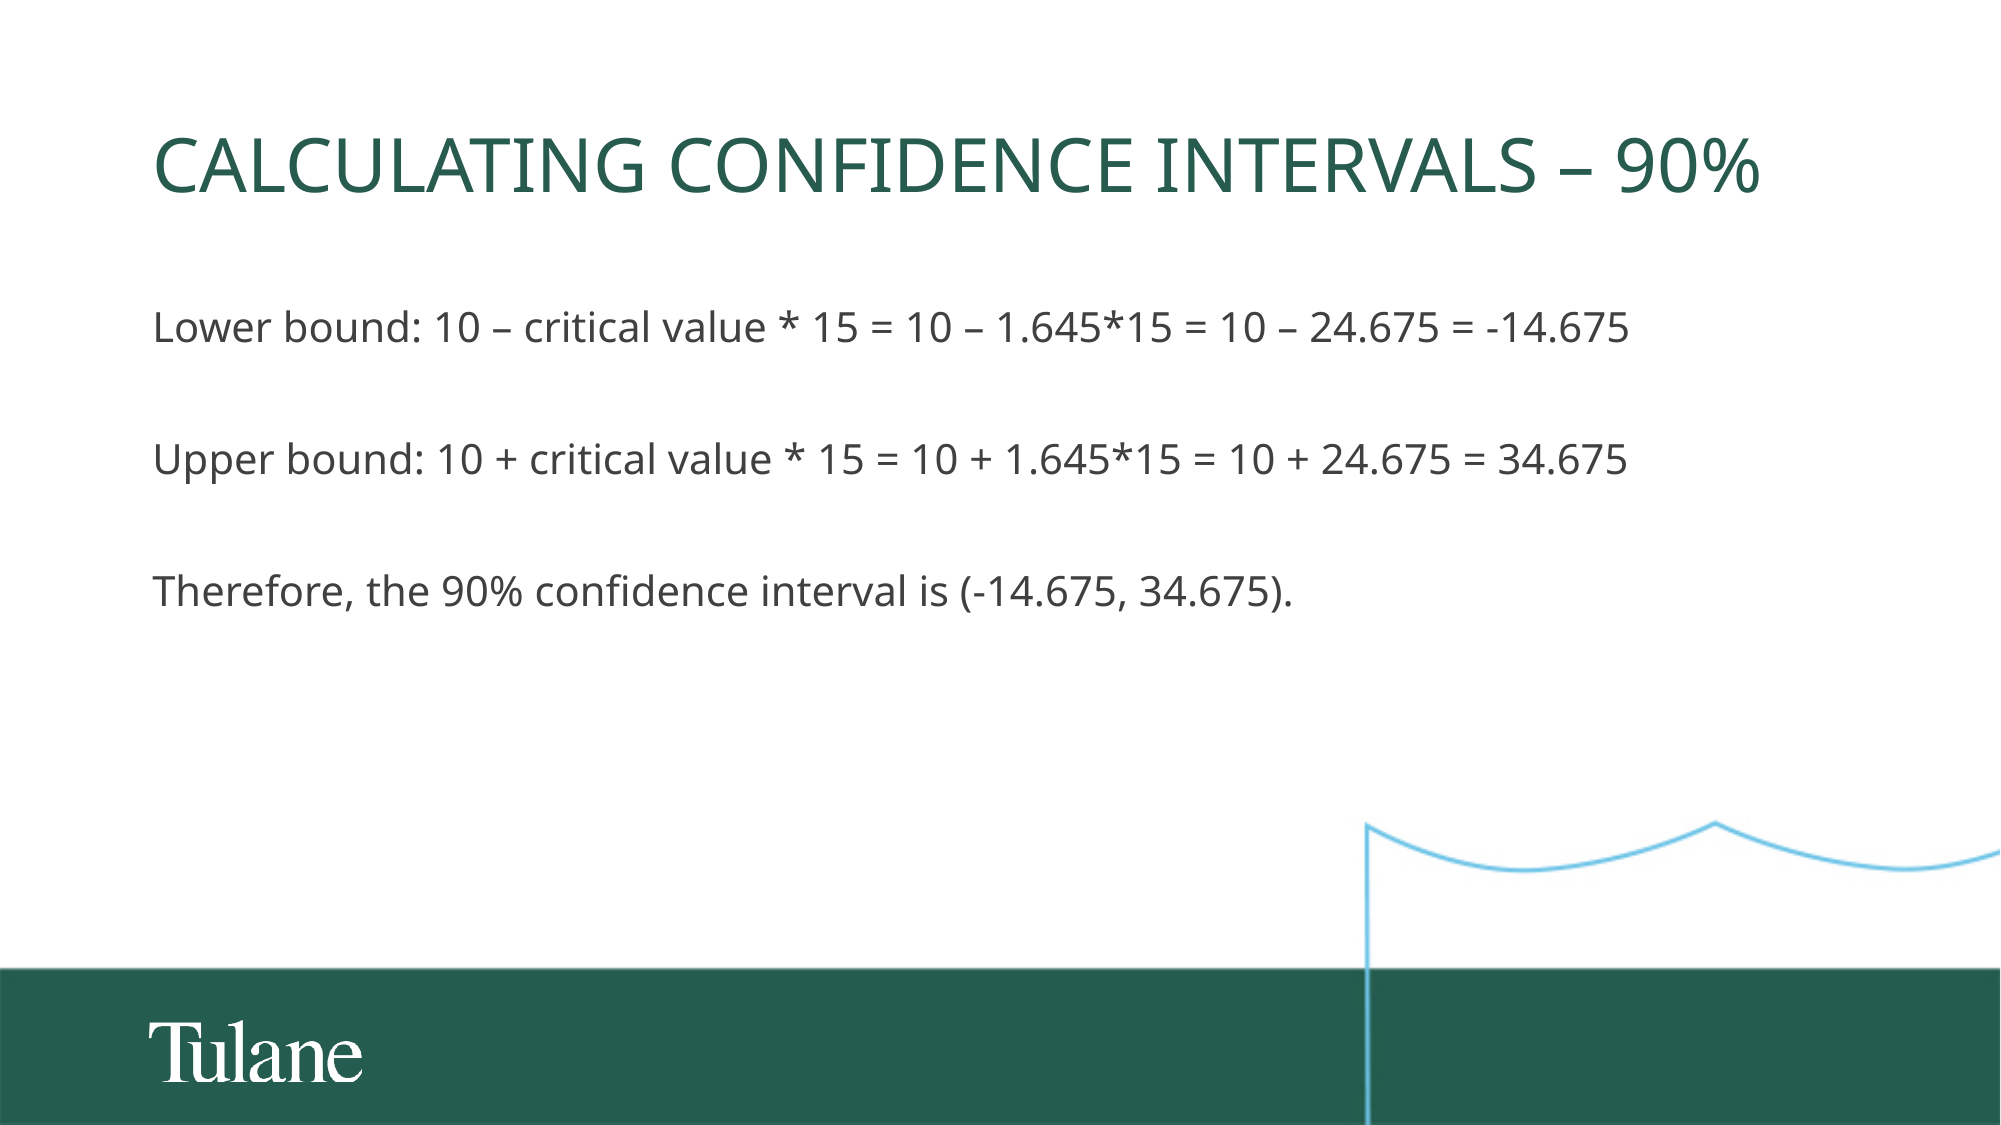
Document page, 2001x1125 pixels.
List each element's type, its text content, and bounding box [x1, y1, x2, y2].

title Calculating confidence intervals – 90% [137, 59, 1863, 278]
list Lower bound: 10 – critical value * 15 = 10 – 1.645*15 = 10 – 24.675 = -14.675 Upper bound: 10 + critical value * 15 = 10 + 1.645*15 = 10 + 24.675 = 34.675 Therefore, the 90% confidence interval is (-14.675, 34.675). [137, 299, 1863, 1014]
picture [0, 0, 2001, 1125]
